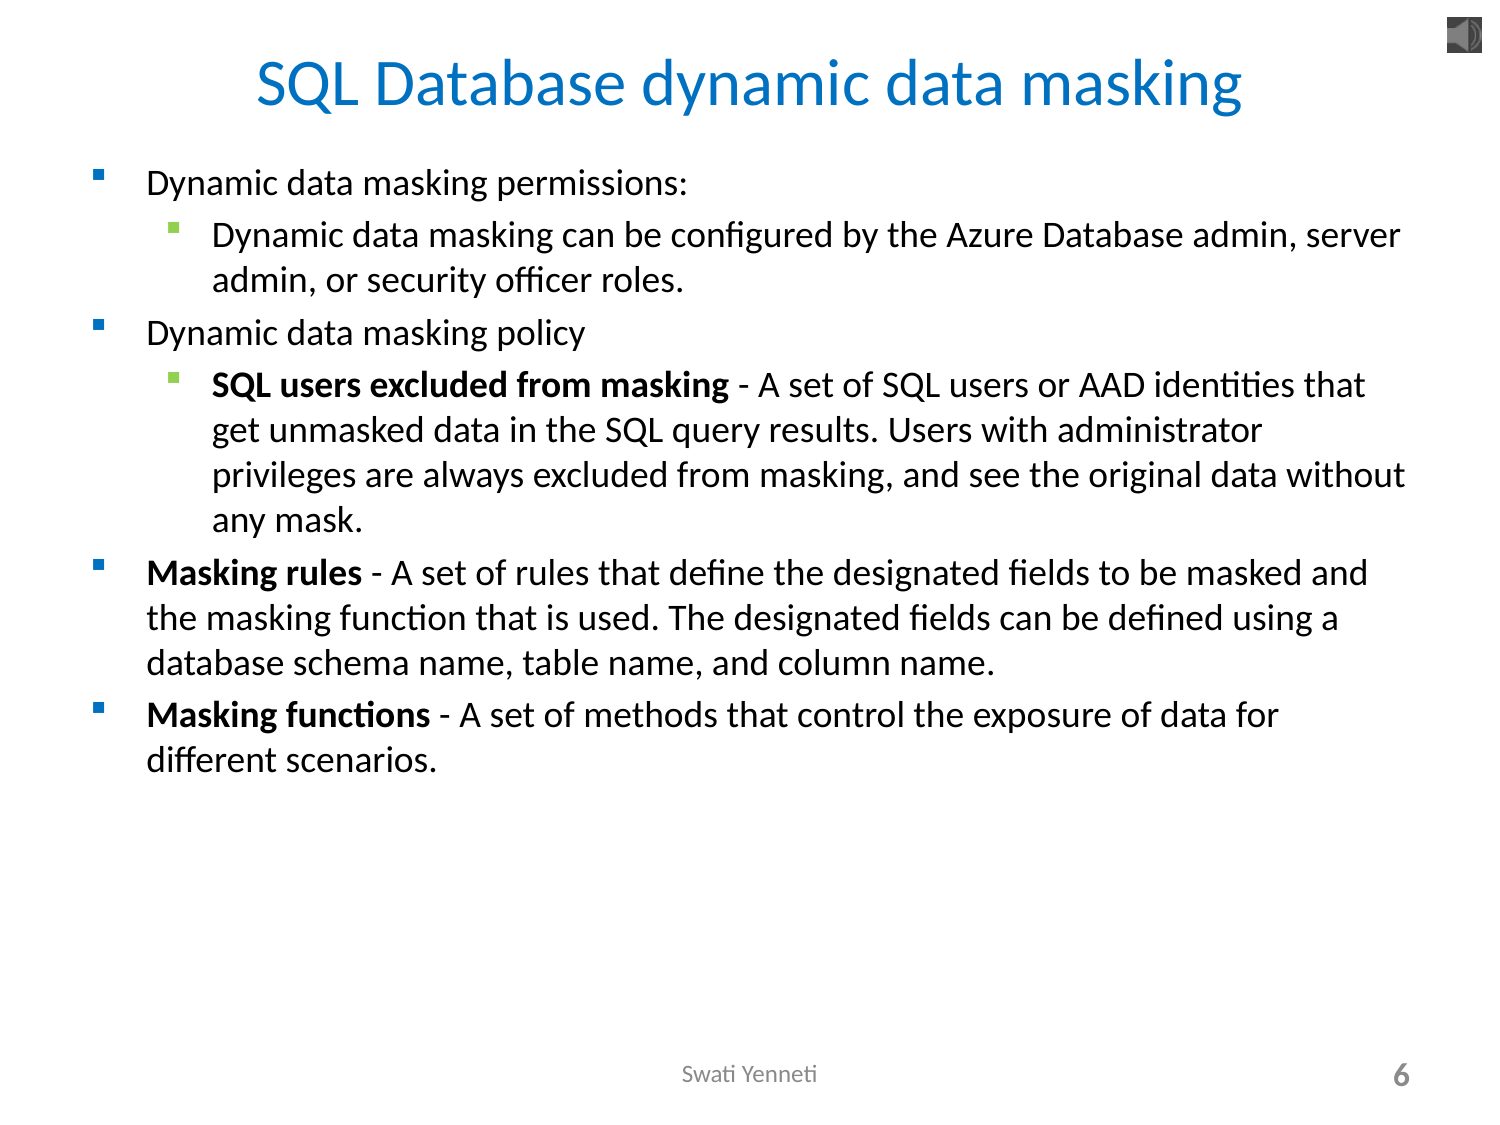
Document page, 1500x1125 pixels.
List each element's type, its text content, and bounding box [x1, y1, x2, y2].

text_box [1445, 16, 1484, 55]
title SQL Database dynamic data masking [75, 19, 1425, 138]
footer Swati Yenneti [512, 1042, 988, 1103]
list Dynamic data masking permissions: Dynamic data masking can be configured by the Azure Database admin, server admin, or security officer roles. Dynamic data masking policy SQL users excluded from masking - A set of SQL users or AAD identities that get unmasked data in the SQL query results. Users with administrator privileges are always excluded from masking, and see the original data without any mask. Masking rules - A set of rules that define the designated fields to be masked and the masking function that is used. The designated fields can be defined using a database schema name, table name, and column name. Masking functions - A set of methods that control the exposure of data for different scenarios. [75, 149, 1425, 1025]
slide_number 6 [1074, 1042, 1425, 1103]
